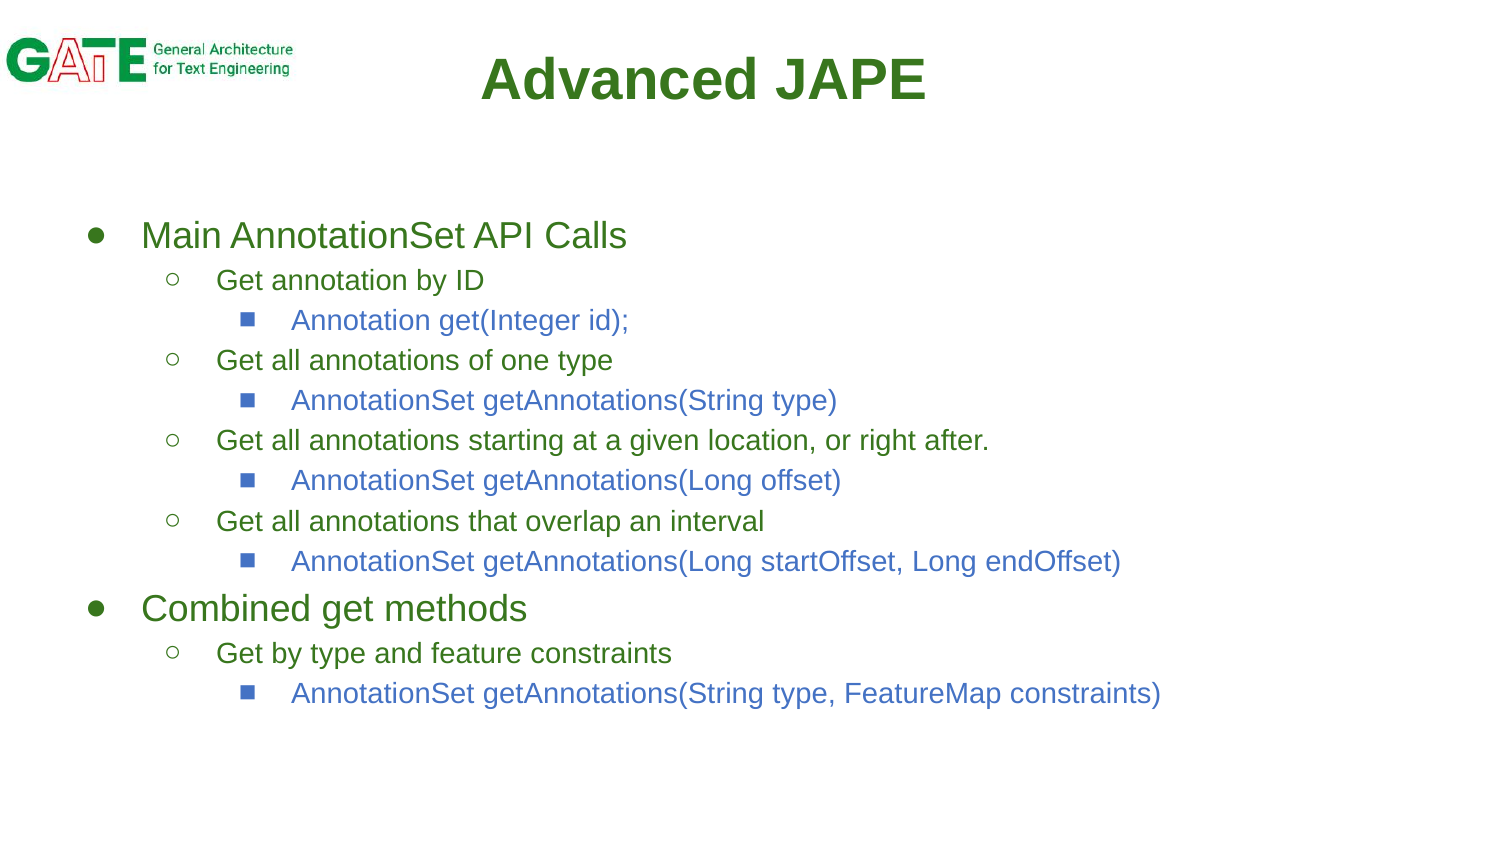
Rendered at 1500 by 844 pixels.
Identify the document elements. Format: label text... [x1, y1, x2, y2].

picture [0, 0, 298, 120]
title Advanced JAPE [465, 26, 1449, 121]
list Main AnnotationSet API Calls Get annotation by ID Annotation get(Integer id); Get all annotations of one type AnnotationSet getAnnotations(String type) Get all annotations starting at a given location, or right after. AnnotationSet getAnnotations(Long offset) Get all annotations that overlap an interval AnnotationSet getAnnotations(Long startOffset, Long endOffset) Combined get methods Get by type and feature constraints AnnotationSet getAnnotations(String type, FeatureMap constraints) [51, 189, 1449, 750]
